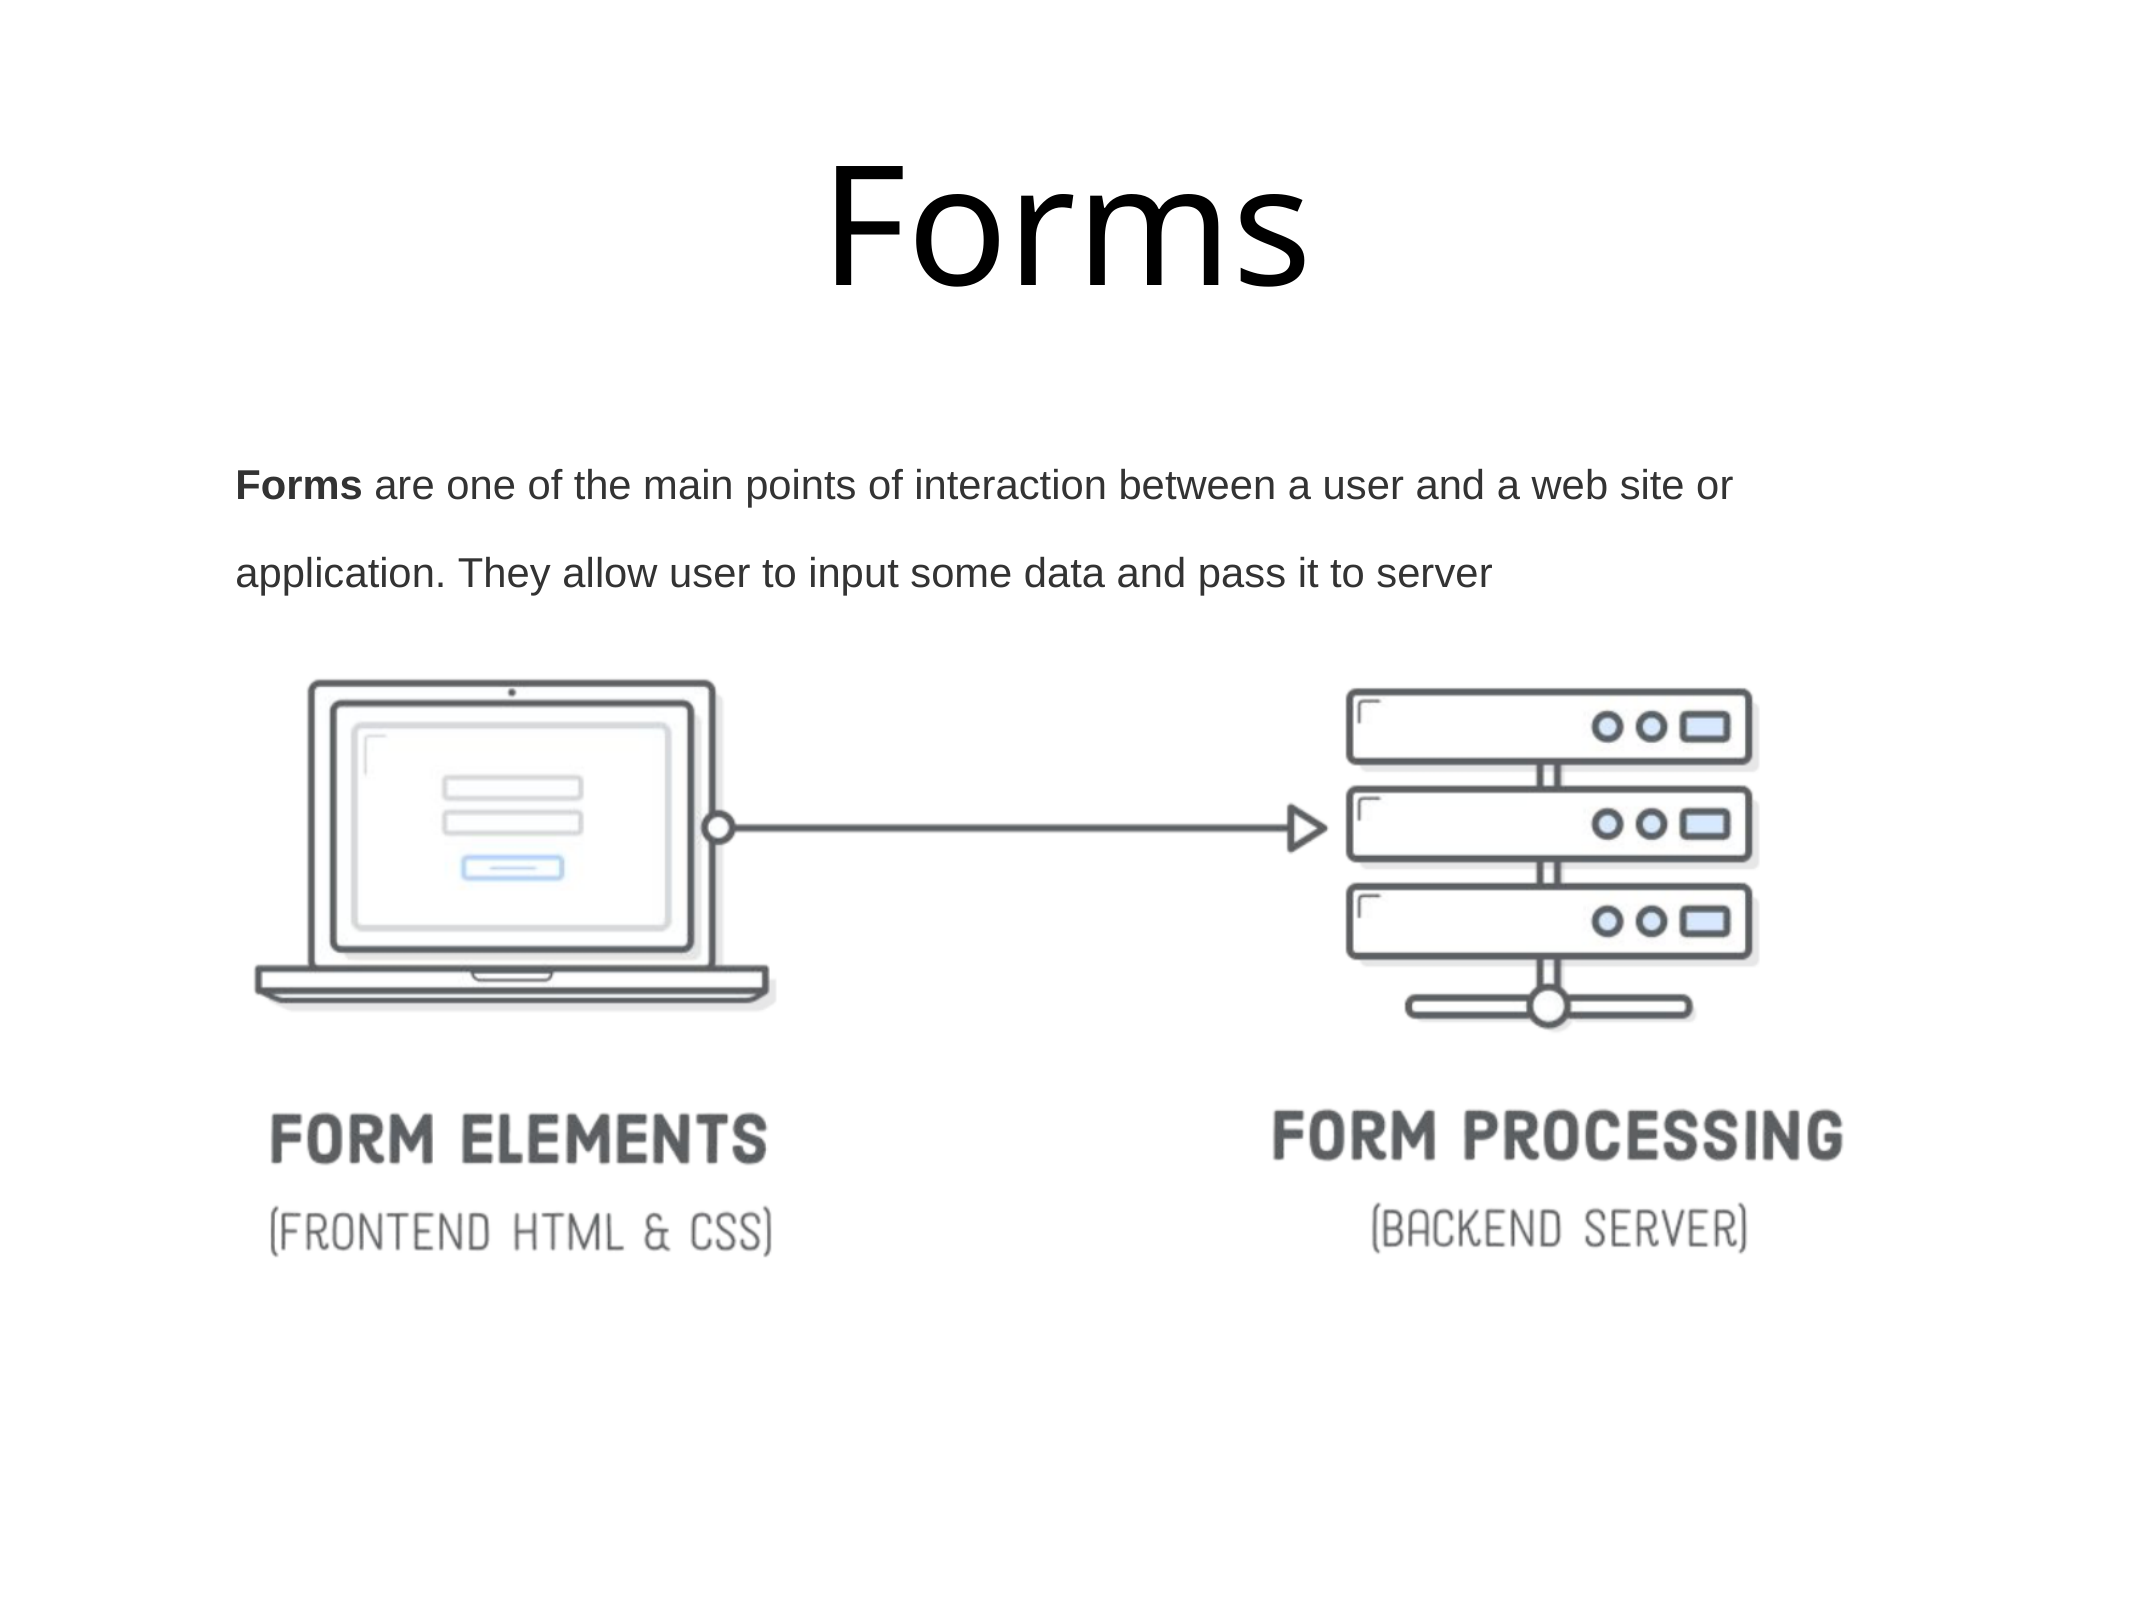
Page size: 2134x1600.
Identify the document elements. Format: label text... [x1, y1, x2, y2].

picture [140, 634, 2024, 1357]
title Forms [155, 41, 1978, 397]
text_box Forms are one of the main points of interaction between a user and a web site or application. They allow user to input some data and pass it to server [227, 412, 1907, 604]
